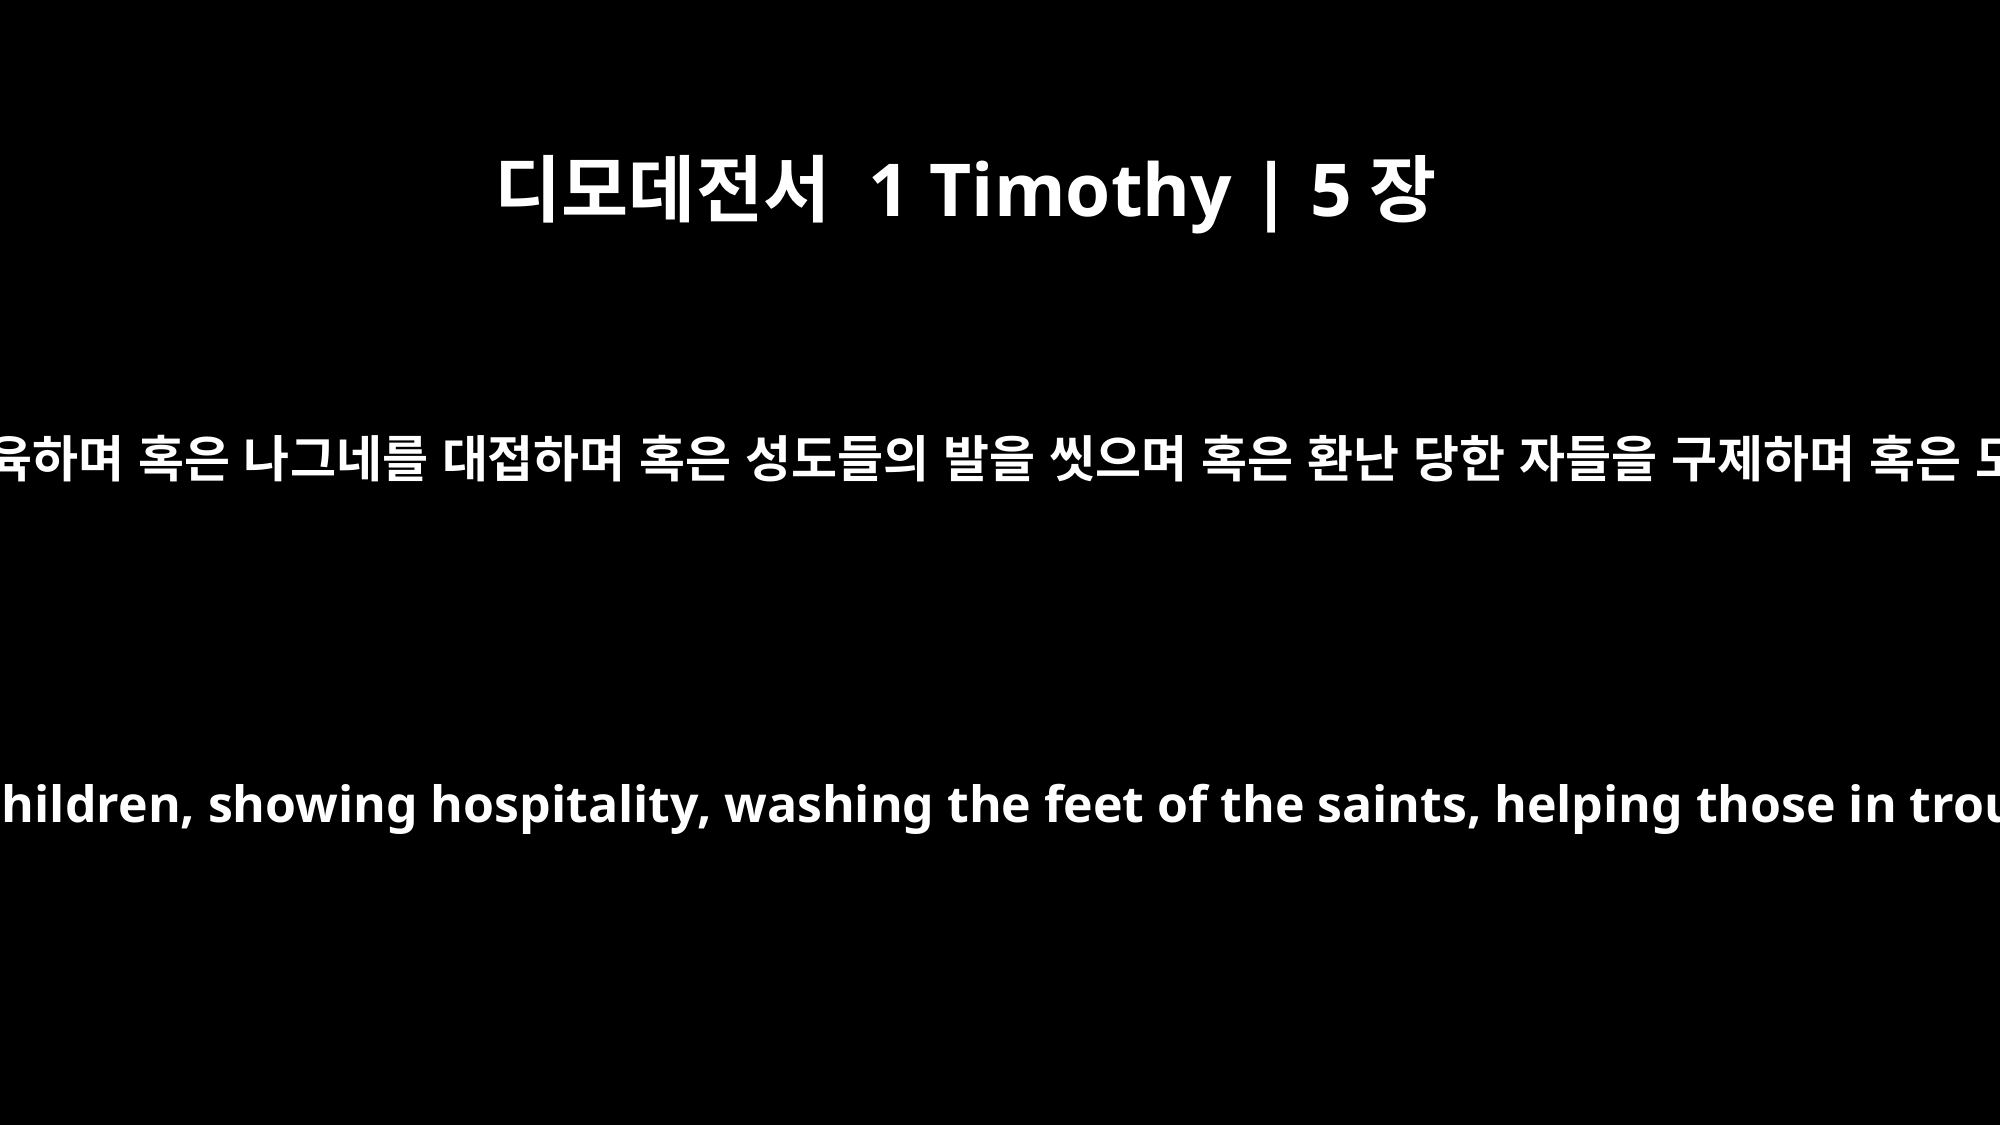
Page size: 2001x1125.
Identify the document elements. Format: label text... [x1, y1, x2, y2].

text_box and is well known for her good deeds, such as bringing up children, showing hospitality, washing the feet of the saints, helping those in trouble and devoting herself to all kinds of good deeds. [0, 764, 2000, 840]
text_box 10 선한 행실의 증거가 있어 혹은 자녀를 양육하며 혹은 나그네를 대접하며 혹은 성도들의 발을 씻으며 혹은 환난 당한 자들을 구제하며 혹은 모든 선한 일을 행한 자라야 할 것이요 [0, 359, 2000, 495]
text_box 디모데전서 1 Timothy | 5장 [479, 136, 1453, 239]
